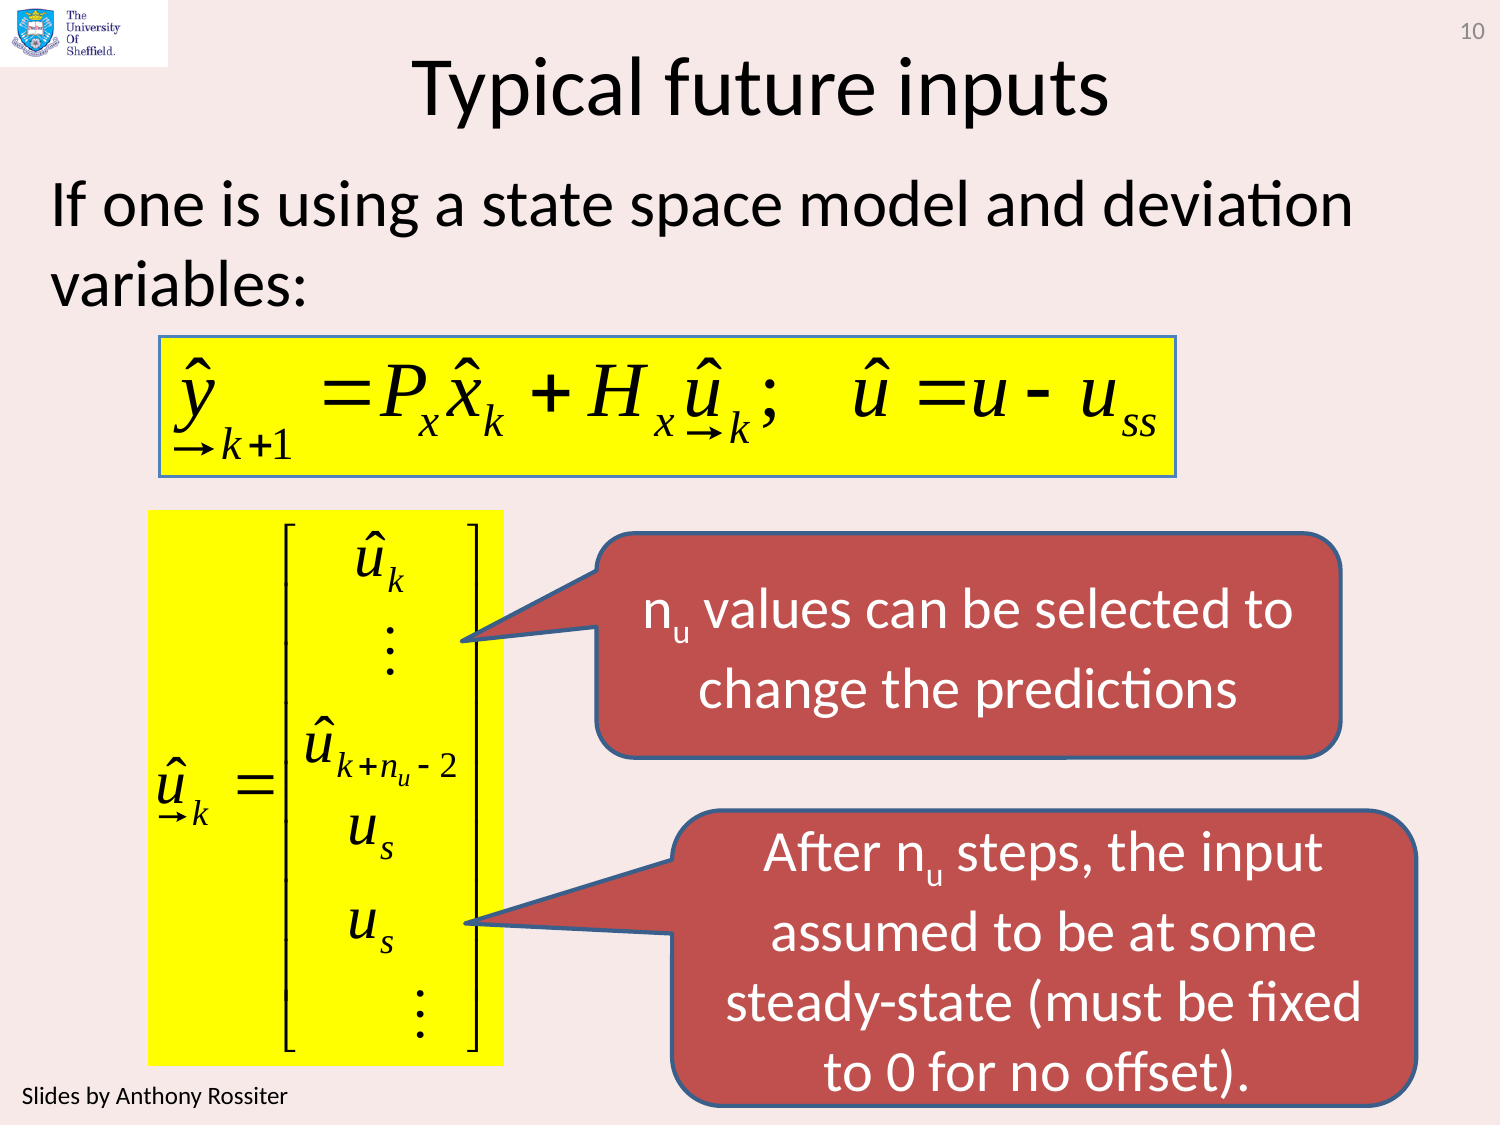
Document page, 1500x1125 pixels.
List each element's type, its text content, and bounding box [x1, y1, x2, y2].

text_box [160, 337, 1174, 476]
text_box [148, 509, 504, 1067]
slide_number 10 [1335, 0, 1500, 60]
title Typical future inputs [105, 23, 1418, 141]
text_box After nu steps, the input assumed to be at some steady-state (must be fixed to 0 for no offset). [509, 808, 1419, 1108]
footer Slides by Anthony Rossiter [0, 1065, 317, 1125]
picture [0, 0, 168, 67]
text_box nu values can be selected to change the predictions [509, 531, 1343, 760]
list If one is using a state space model and deviation variables: [35, 152, 1465, 1079]
